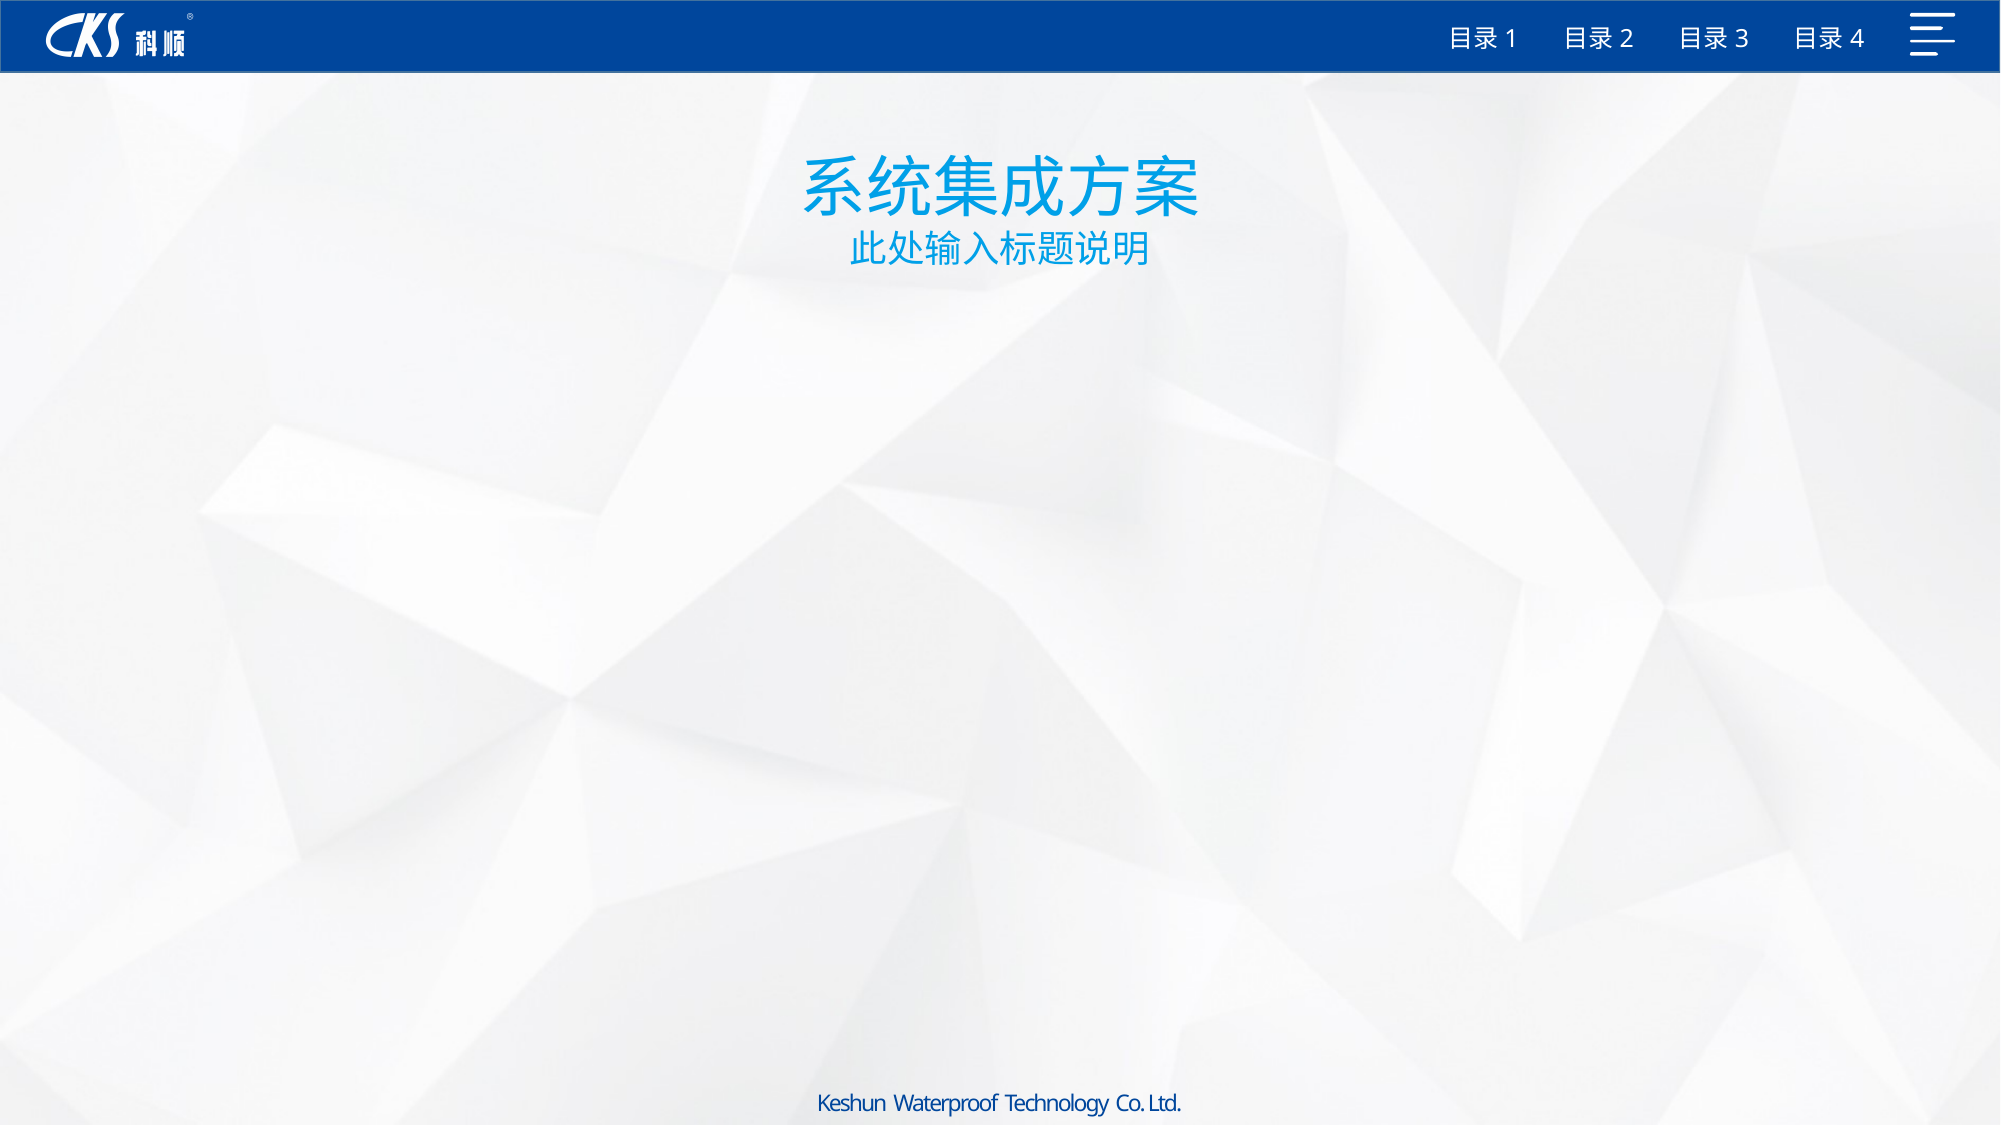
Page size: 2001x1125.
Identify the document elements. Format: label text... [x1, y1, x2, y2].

text_box 系统集成方案 此处输入标题说明 [0, 137, 2000, 277]
picture [44, 12, 194, 58]
picture [0, 73, 2001, 1125]
